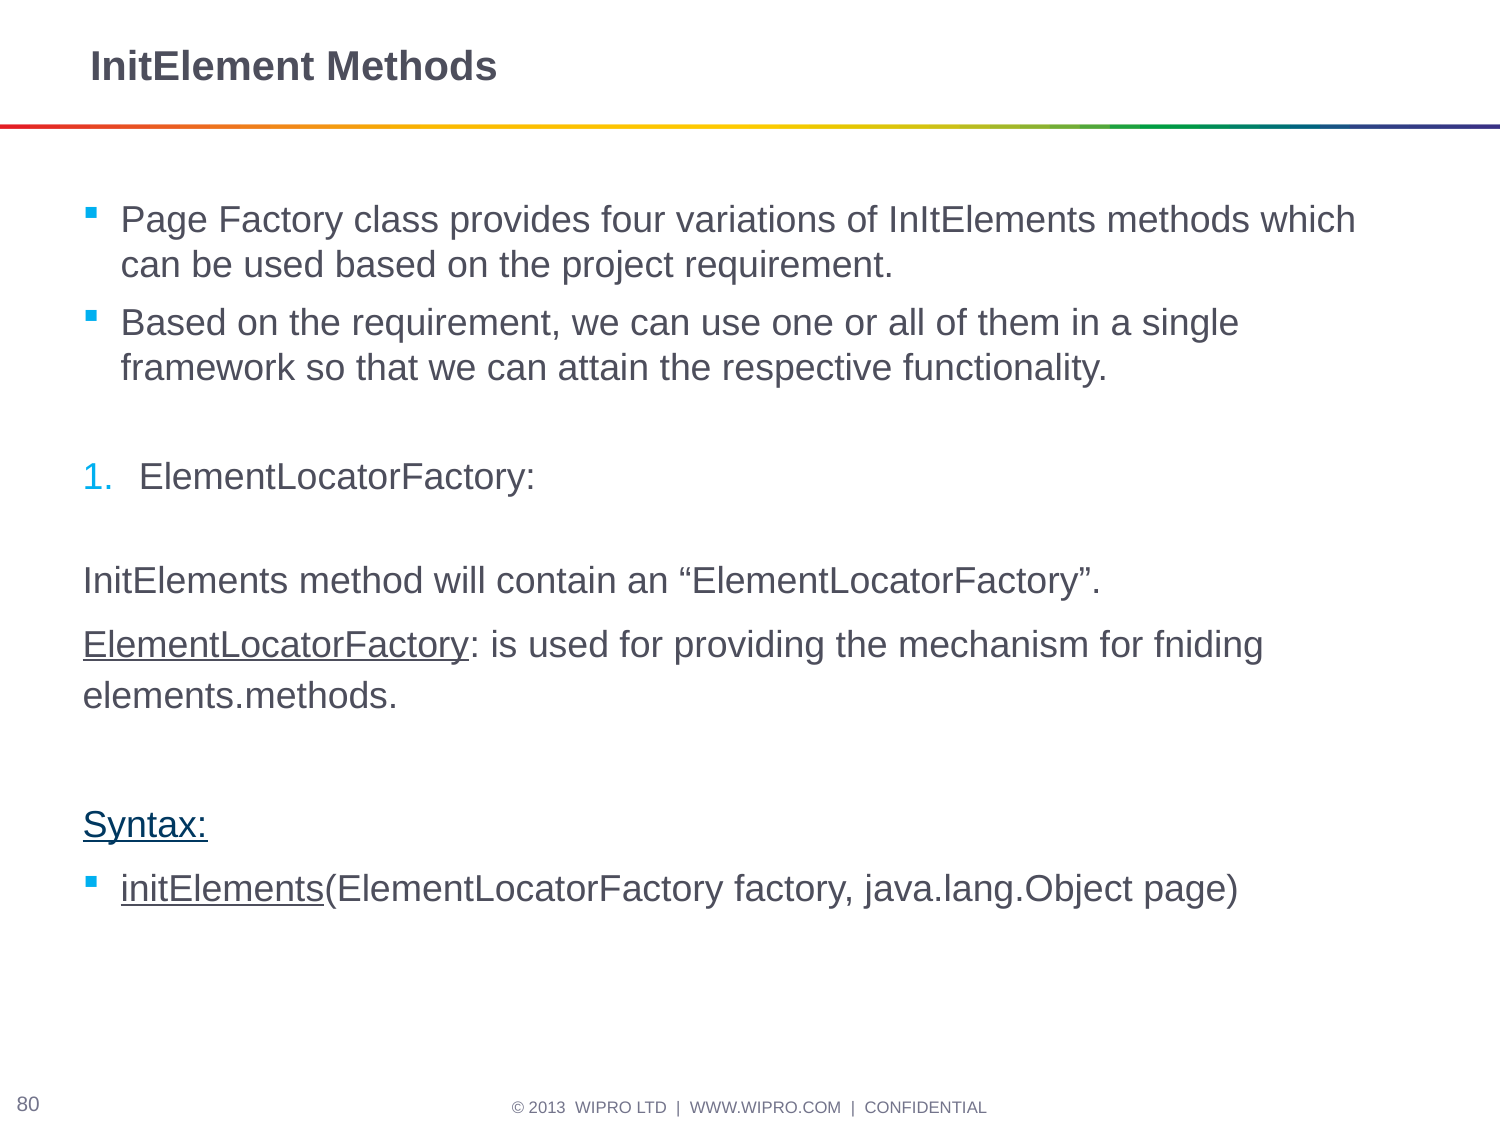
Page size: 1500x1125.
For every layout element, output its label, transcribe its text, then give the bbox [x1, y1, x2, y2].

list Page Factory class provides four variations of InItElements methods which can be used based on the project requirement. Based on the requirement, we can use one or all of them in a single framework so that we can attain the respective functionality. ElementLocatorFactory: InitElements method will contain an “ElementLocatorFactory”. ElementLocatorFactory: is used for providing the mechanism for fniding elements.methods. Syntax: initElements(ElementLocatorFactory factory, java.lang.Object page) [75, 187, 1425, 1033]
title InitElement Methods [74, 30, 1426, 97]
